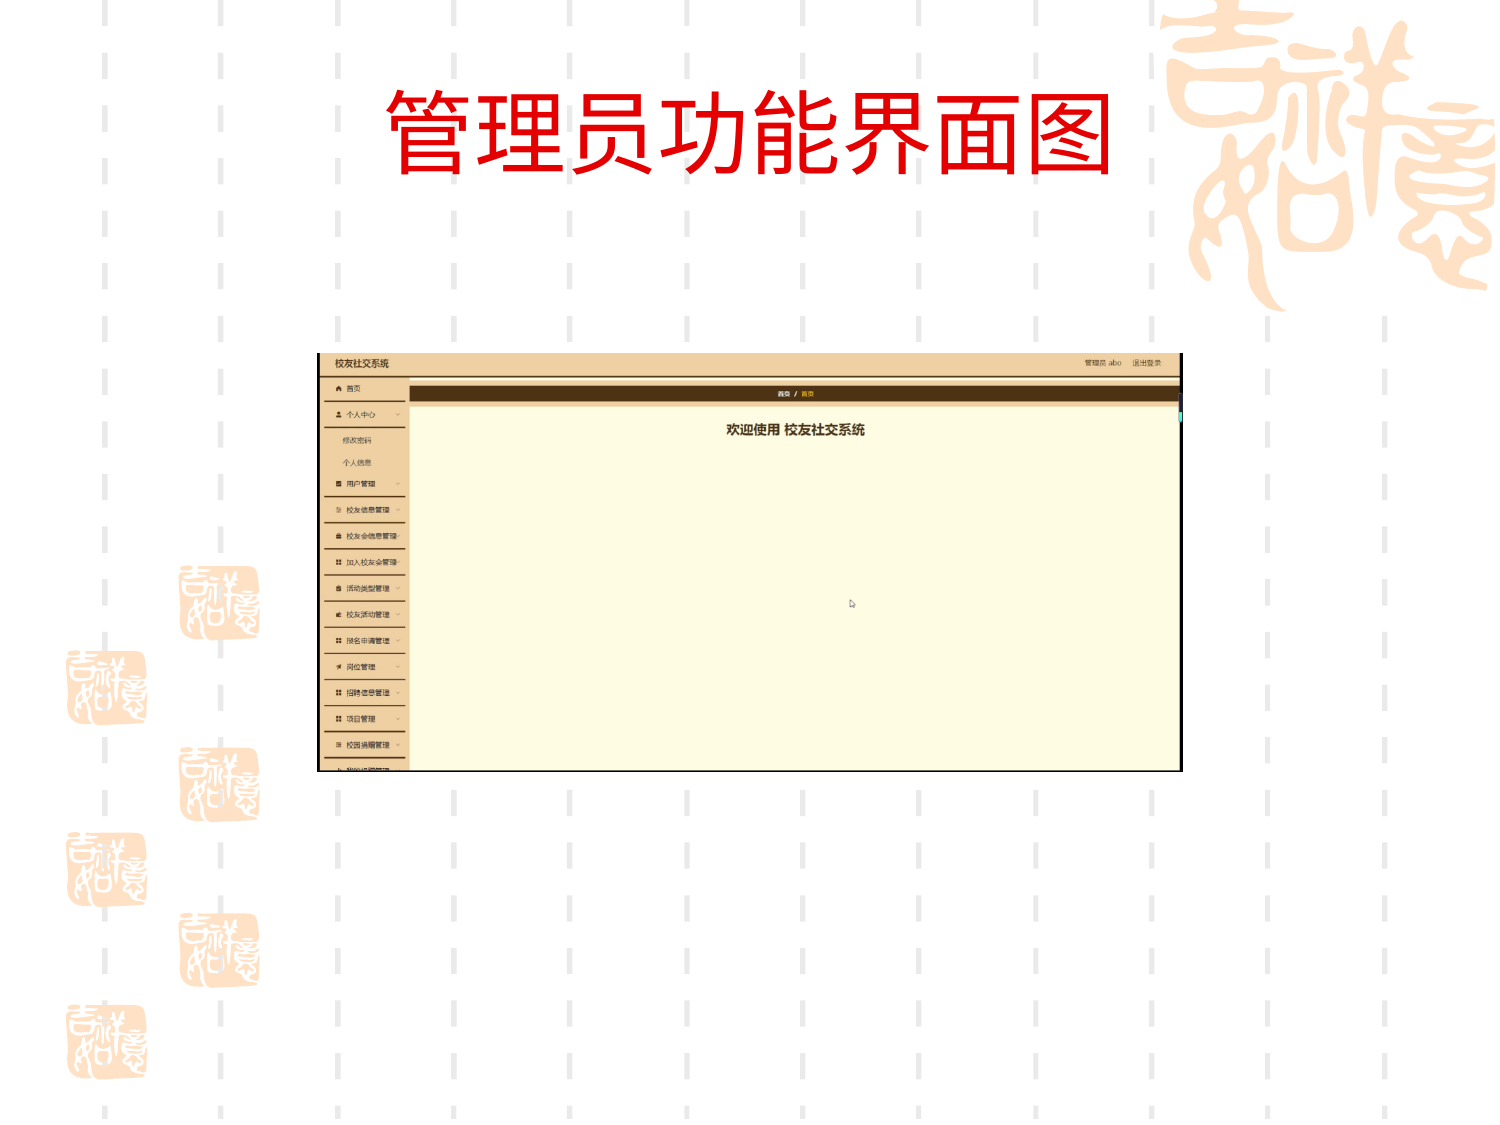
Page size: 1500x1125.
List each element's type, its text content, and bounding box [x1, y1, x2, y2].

title 管理员功能界面图 [48, 37, 1451, 226]
picture [317, 353, 1183, 772]
